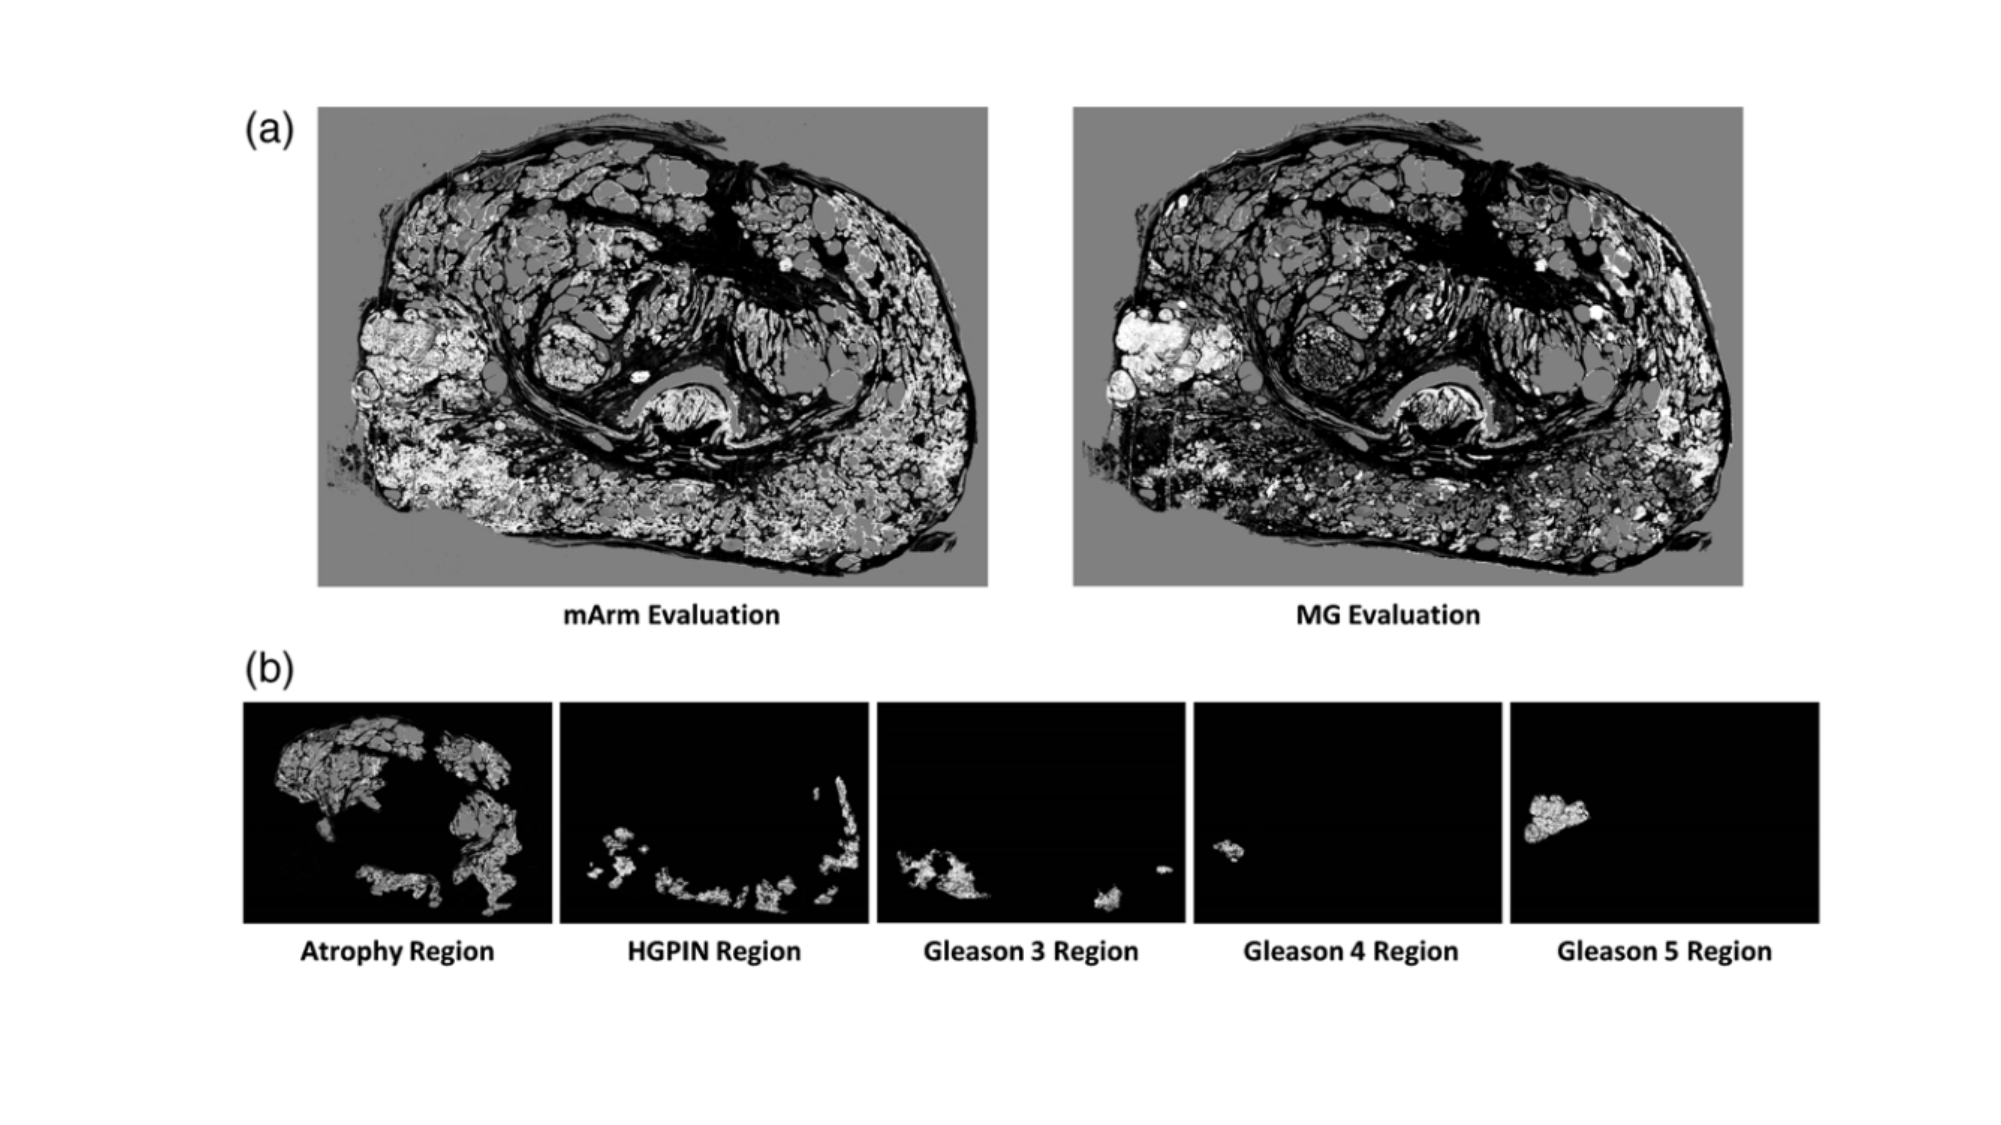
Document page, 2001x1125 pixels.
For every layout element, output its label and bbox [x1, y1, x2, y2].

picture [136, 62, 1864, 981]
